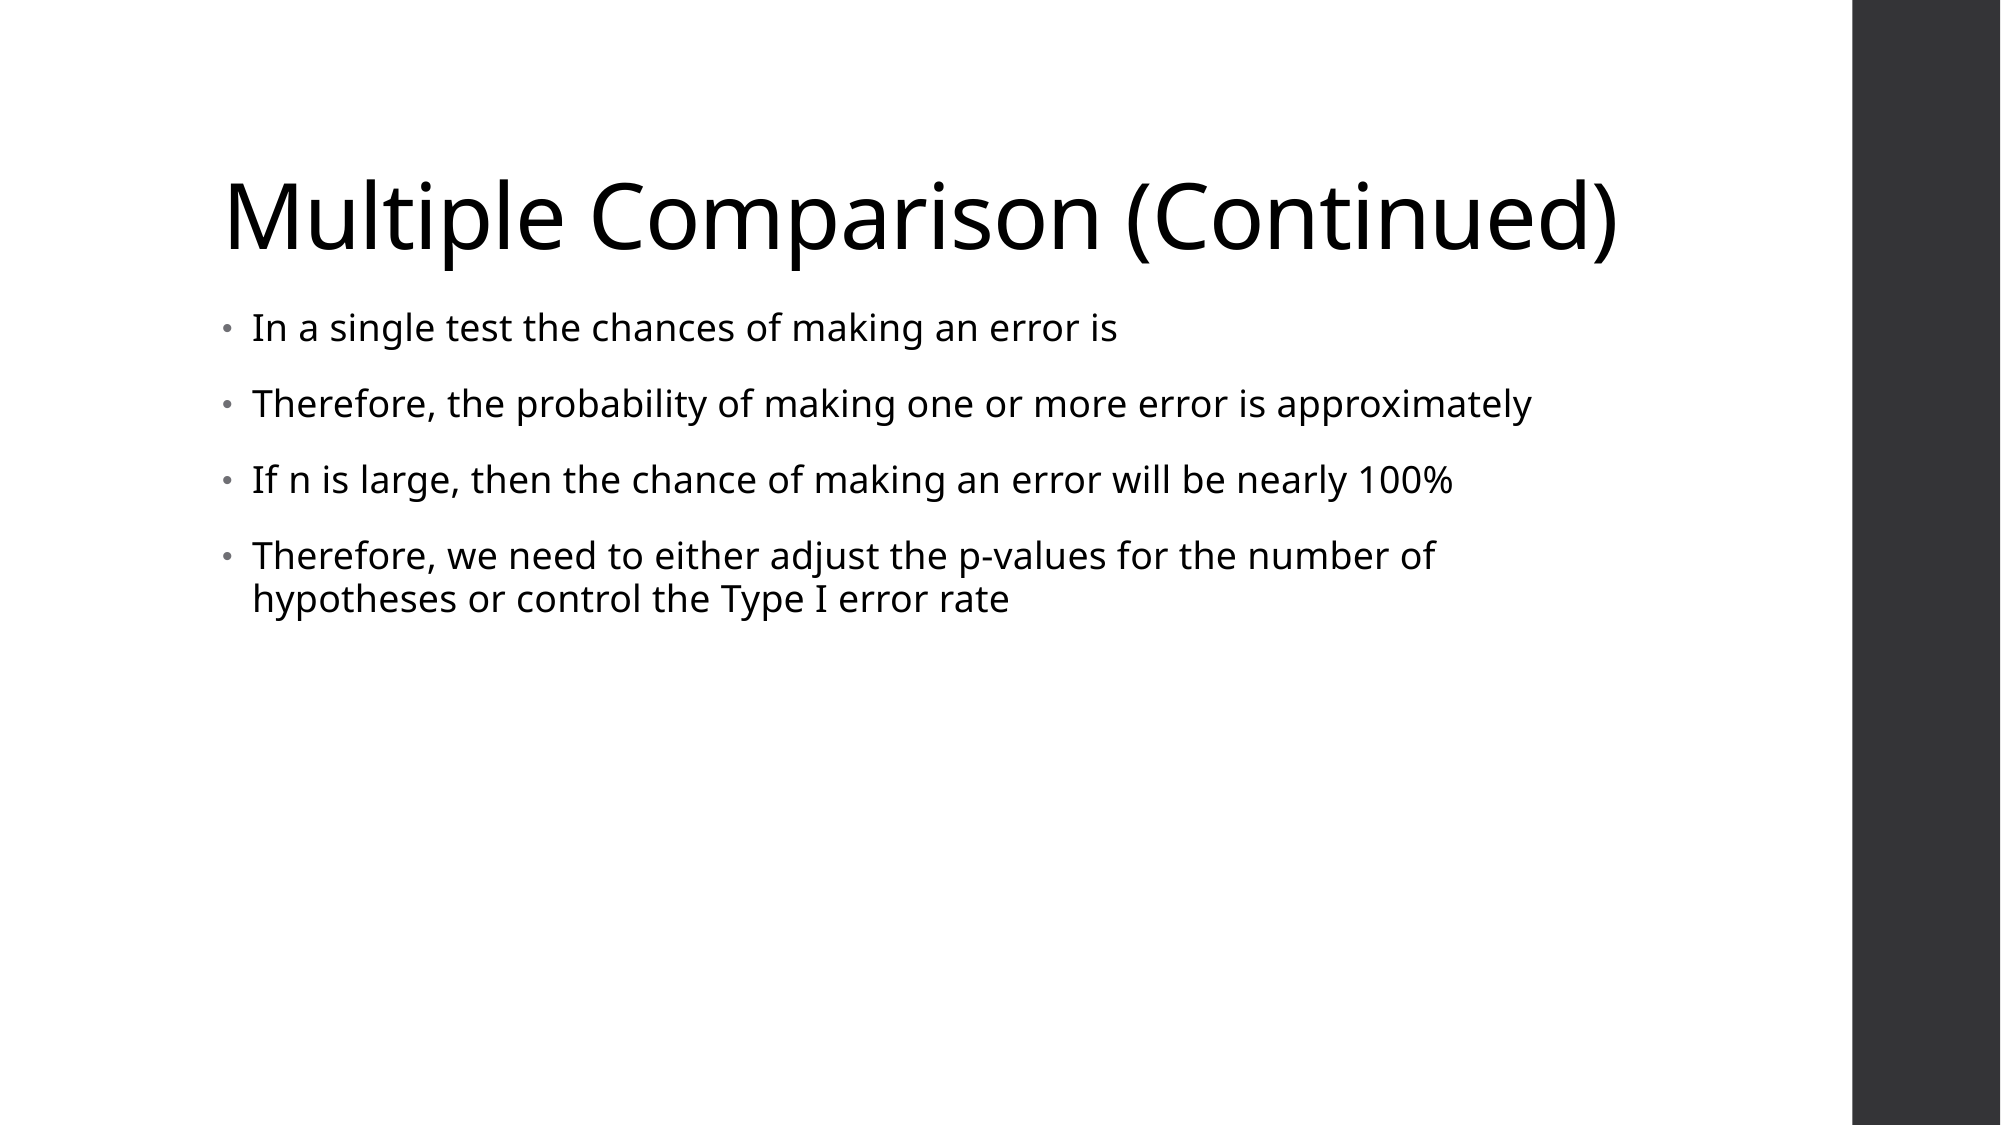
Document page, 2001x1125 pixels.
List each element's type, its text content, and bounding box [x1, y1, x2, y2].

title Multiple Comparison (Continued) [206, 60, 1797, 278]
